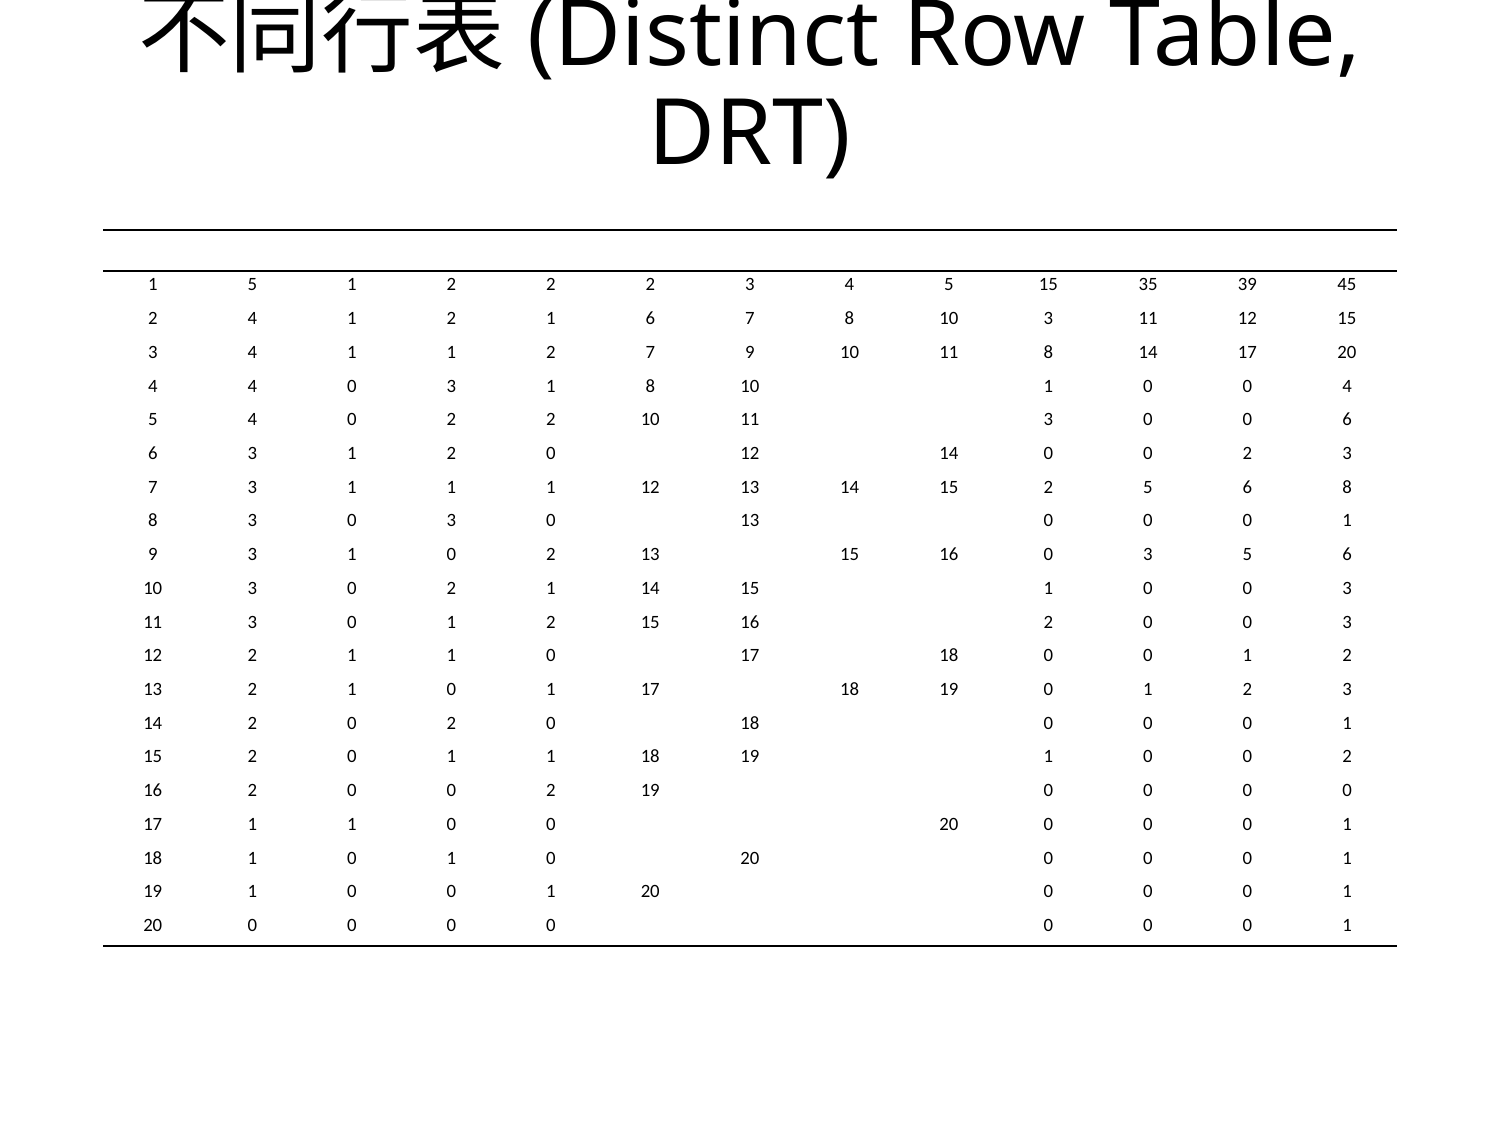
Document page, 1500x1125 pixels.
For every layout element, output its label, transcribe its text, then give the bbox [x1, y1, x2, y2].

title 不同行表(Distinct Row Table, DRT) [103, 3, 1397, 167]
